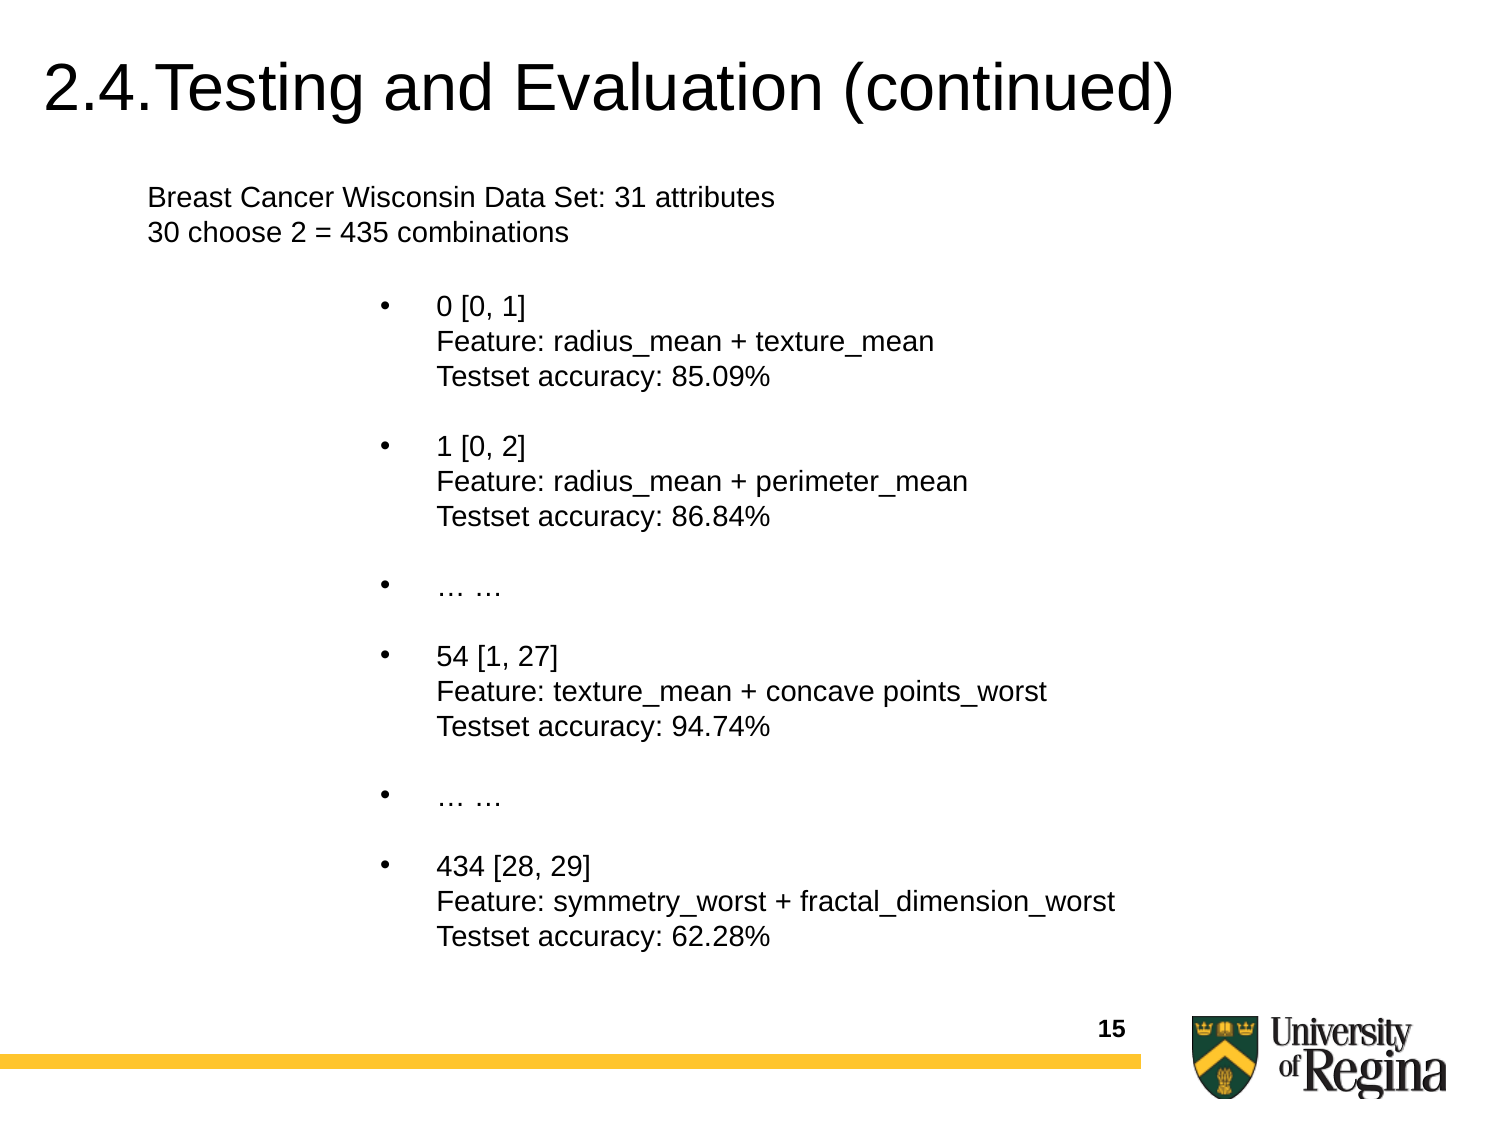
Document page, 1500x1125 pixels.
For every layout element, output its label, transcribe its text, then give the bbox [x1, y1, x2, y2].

picture [1192, 1060, 1218, 1099]
picture [1363, 1091, 1380, 1099]
picture [1367, 1061, 1376, 1078]
text_box 2.4.Testing and Evaluation (continued) [28, 36, 1469, 172]
picture [1341, 1061, 1351, 1071]
picture [1232, 1016, 1446, 1099]
text_box Breast Cancer Wisconsin Data Set: 31 attributes 30 choose 2 = 435 combinations [132, 171, 883, 257]
list 0 [0, 1] Feature: radius_mean + texture_mean Testset accuracy: 85.09% 1 [0, 2] Feature: radius_mean + perimeter_mean Testset accuracy: 86.84% … … 54 [1, 27] Feature: texture_mean + concave points_worst Testset accuracy: 94.74% … … 434 [28, 29] Feature: symmetry_worst + fractal_dimension_worst Testset accuracy: 62.28% [365, 280, 1153, 979]
slide_number 15 [790, 997, 1141, 1058]
picture [1430, 1074, 1441, 1089]
